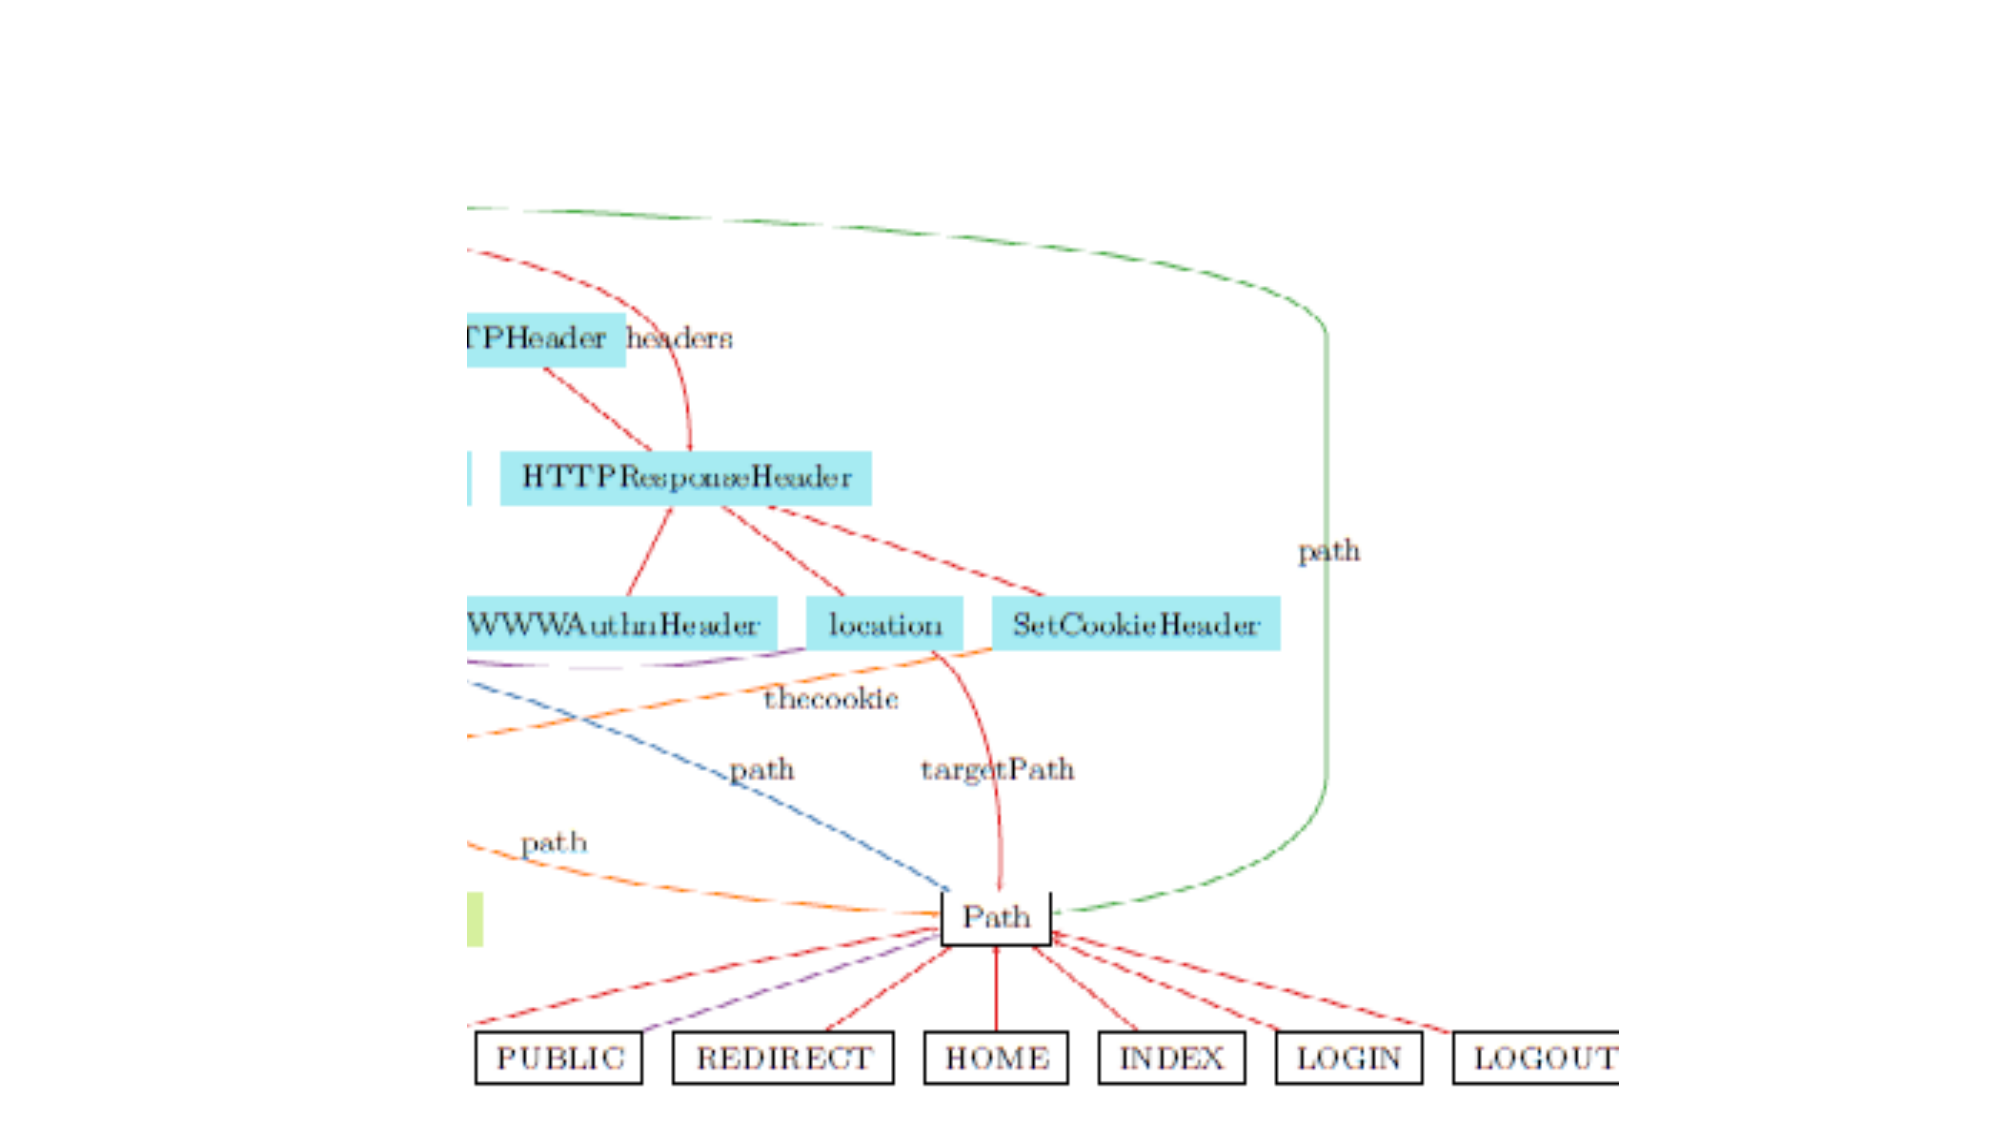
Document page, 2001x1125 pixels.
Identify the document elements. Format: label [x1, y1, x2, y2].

list [467, 5, 1619, 1125]
